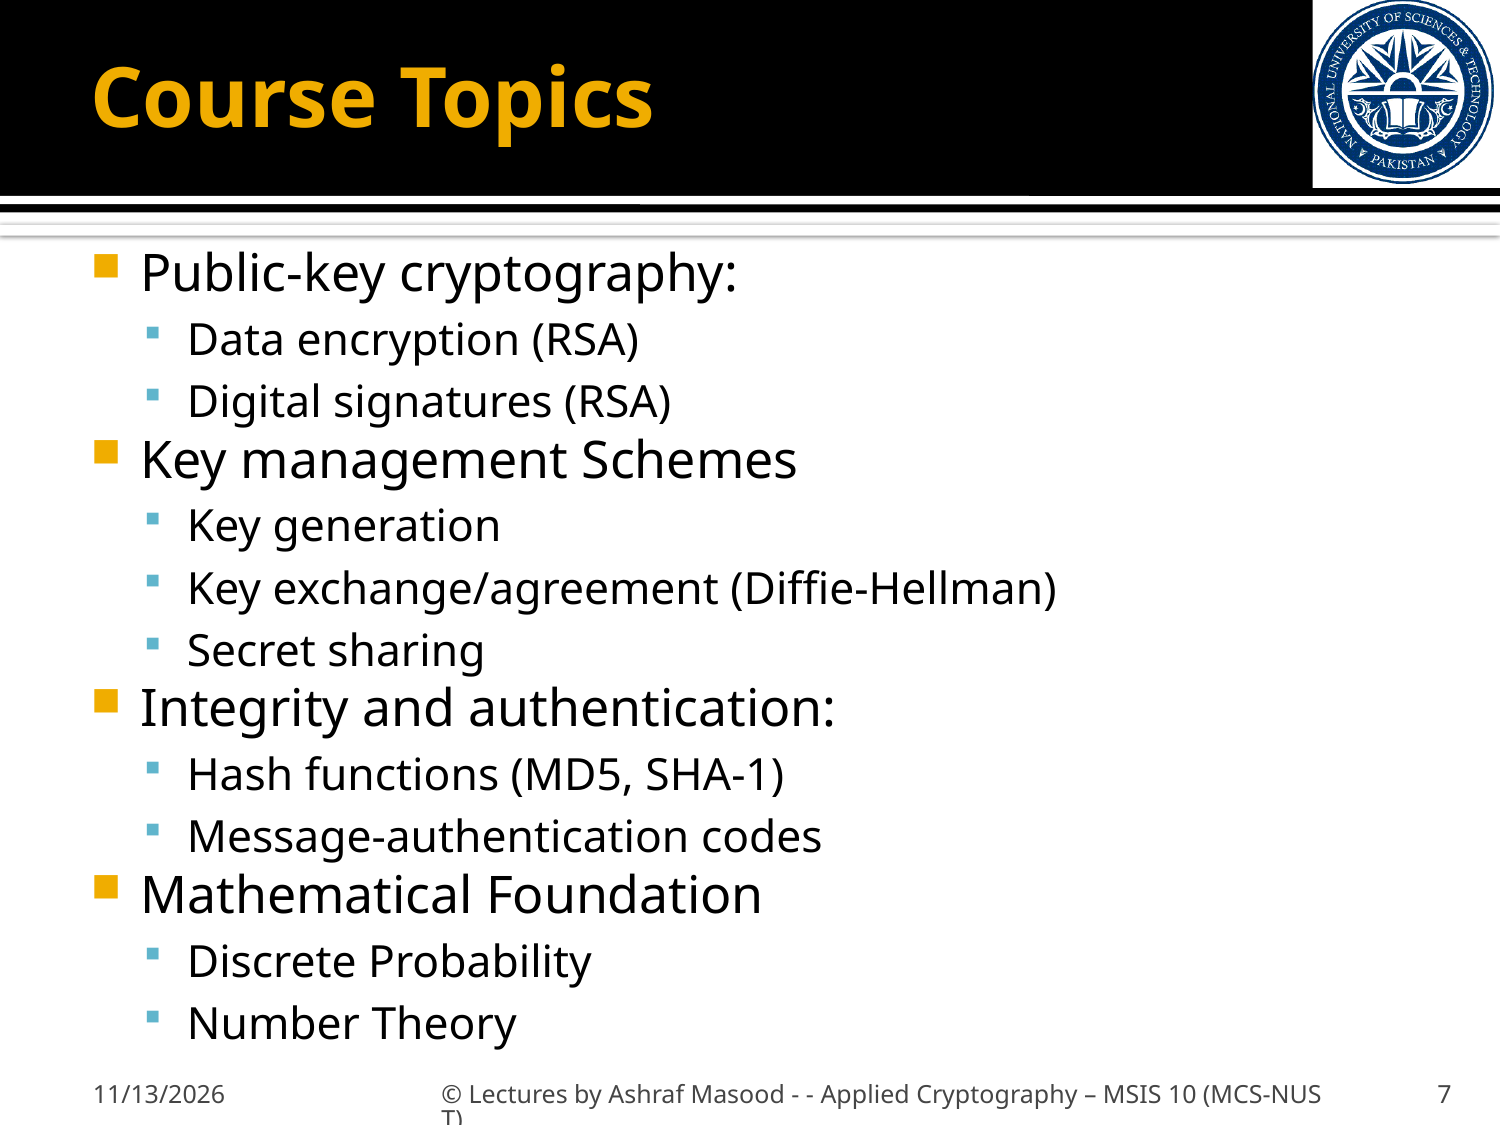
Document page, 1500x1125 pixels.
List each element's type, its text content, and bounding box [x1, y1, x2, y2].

picture [1312, 0, 1500, 188]
slide_number 7 [1345, 1067, 1467, 1113]
footer © Lectures by Ashraf Masood - - Applied Cryptography – MSIS 10 (MCS-NUST) [433, 1067, 1338, 1113]
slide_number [75, 1067, 425, 1113]
title Course Topics [75, 12, 1313, 175]
list Public-key cryptography: Data encryption (RSA) Digital signatures (RSA) Key management Schemes Key generation Key exchange/agreement (Diffie-Hellman) Secret sharing Integrity and authentication: Hash functions (MD5, SHA-1) Message-authentication codes Mathematical Foundation Discrete Probability Number Theory [62, 224, 1463, 1063]
